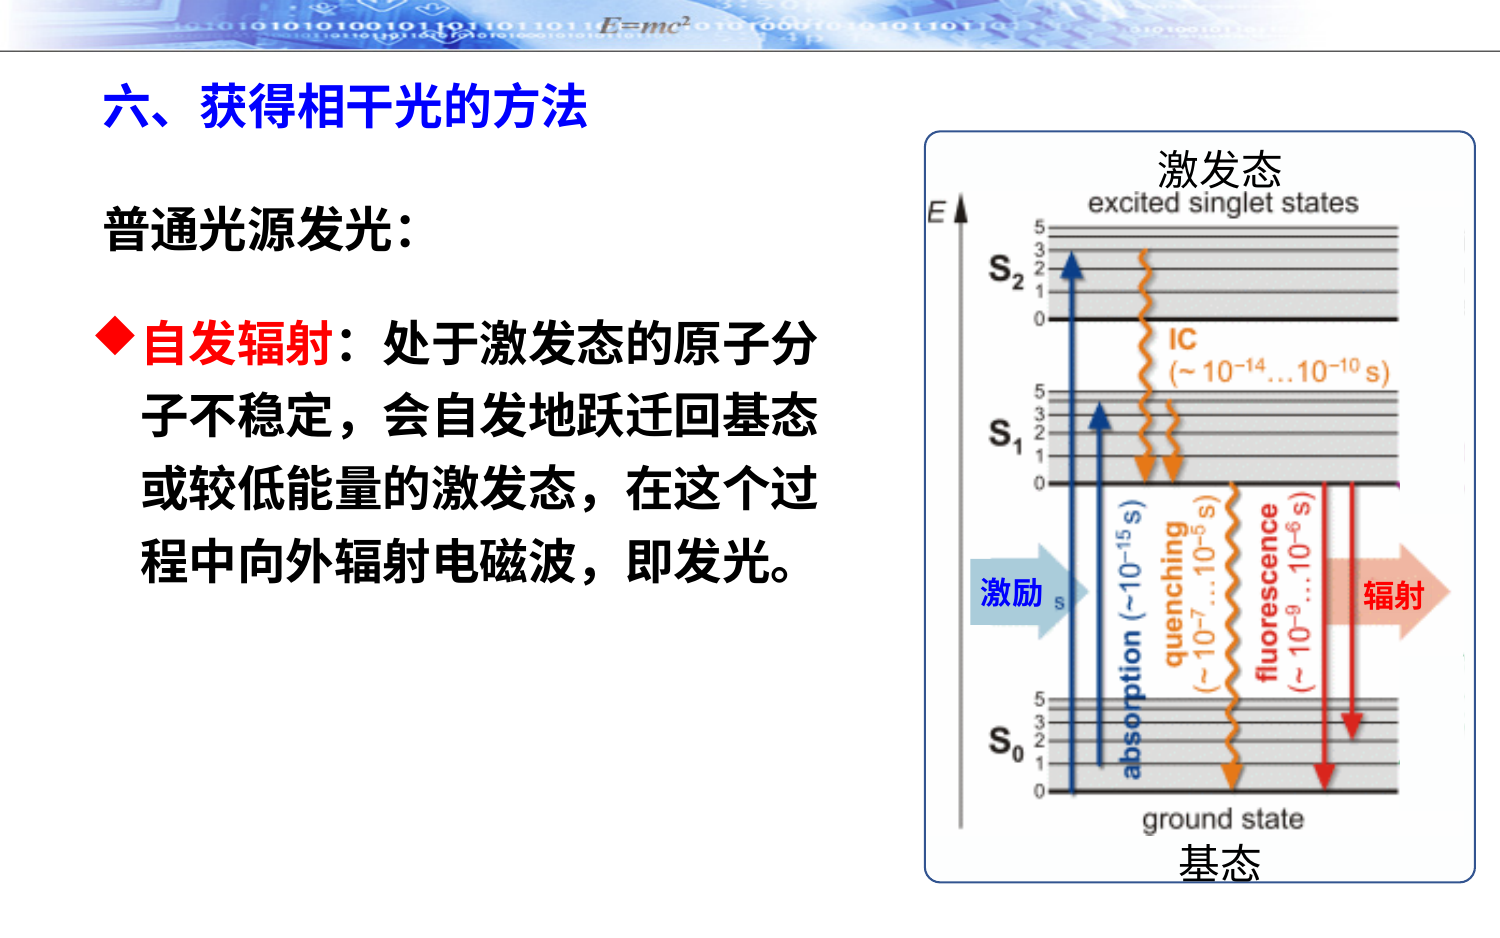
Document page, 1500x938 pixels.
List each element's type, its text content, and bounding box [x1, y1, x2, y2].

text_box 自发辐射：处于激发态的原子分子不稳定，会自发地跃迁回基态或较低能量的激发态，在这个过程中向外辐射电磁波，即发光。 [76, 290, 853, 597]
text_box 六、获得相干光的方法 [87, 68, 661, 142]
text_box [924, 126, 1475, 893]
picture [0, 0, 1500, 52]
text_box 普通光源发光： [87, 191, 455, 265]
